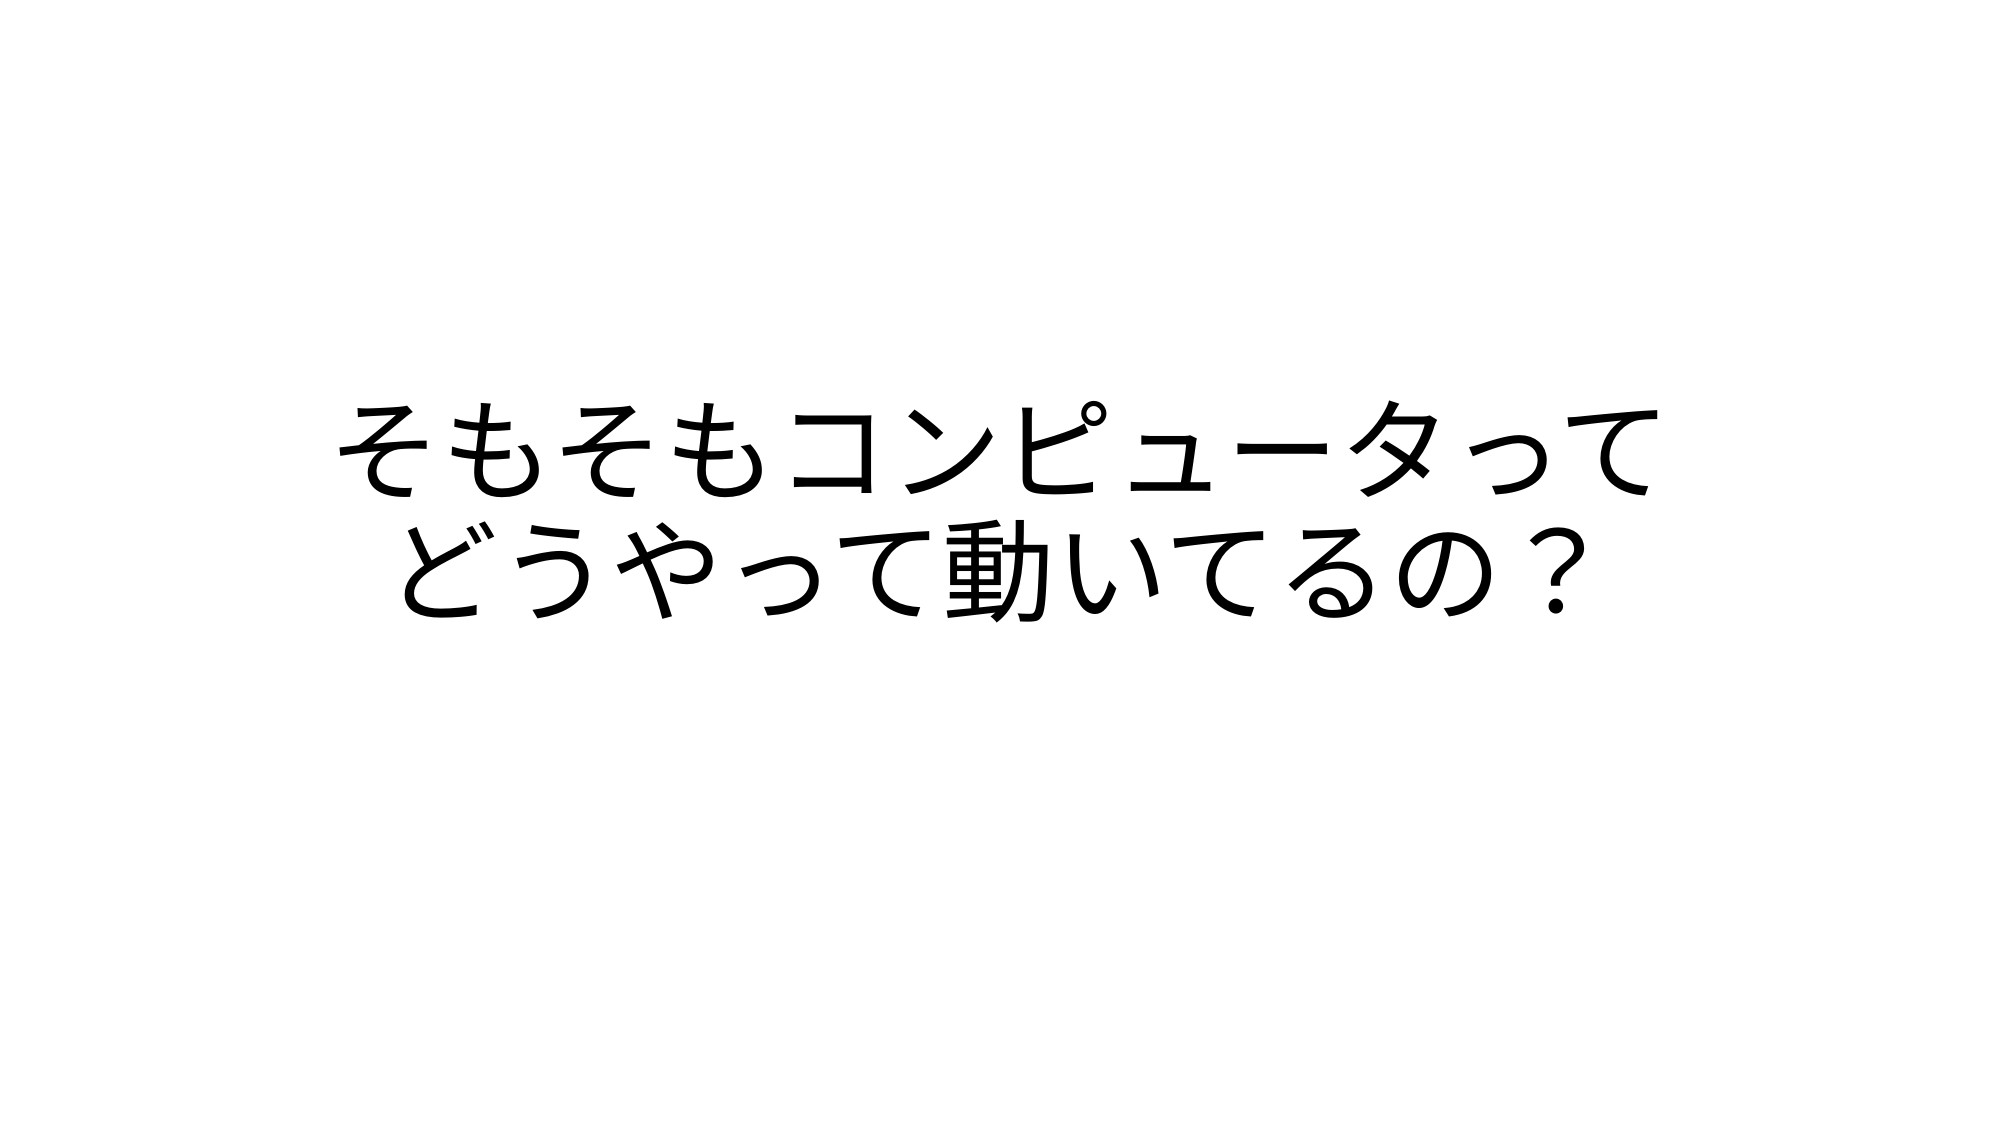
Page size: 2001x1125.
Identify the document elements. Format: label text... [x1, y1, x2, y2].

title そもそもコンピュータって どうやって動いてるの？ [137, 59, 1863, 973]
